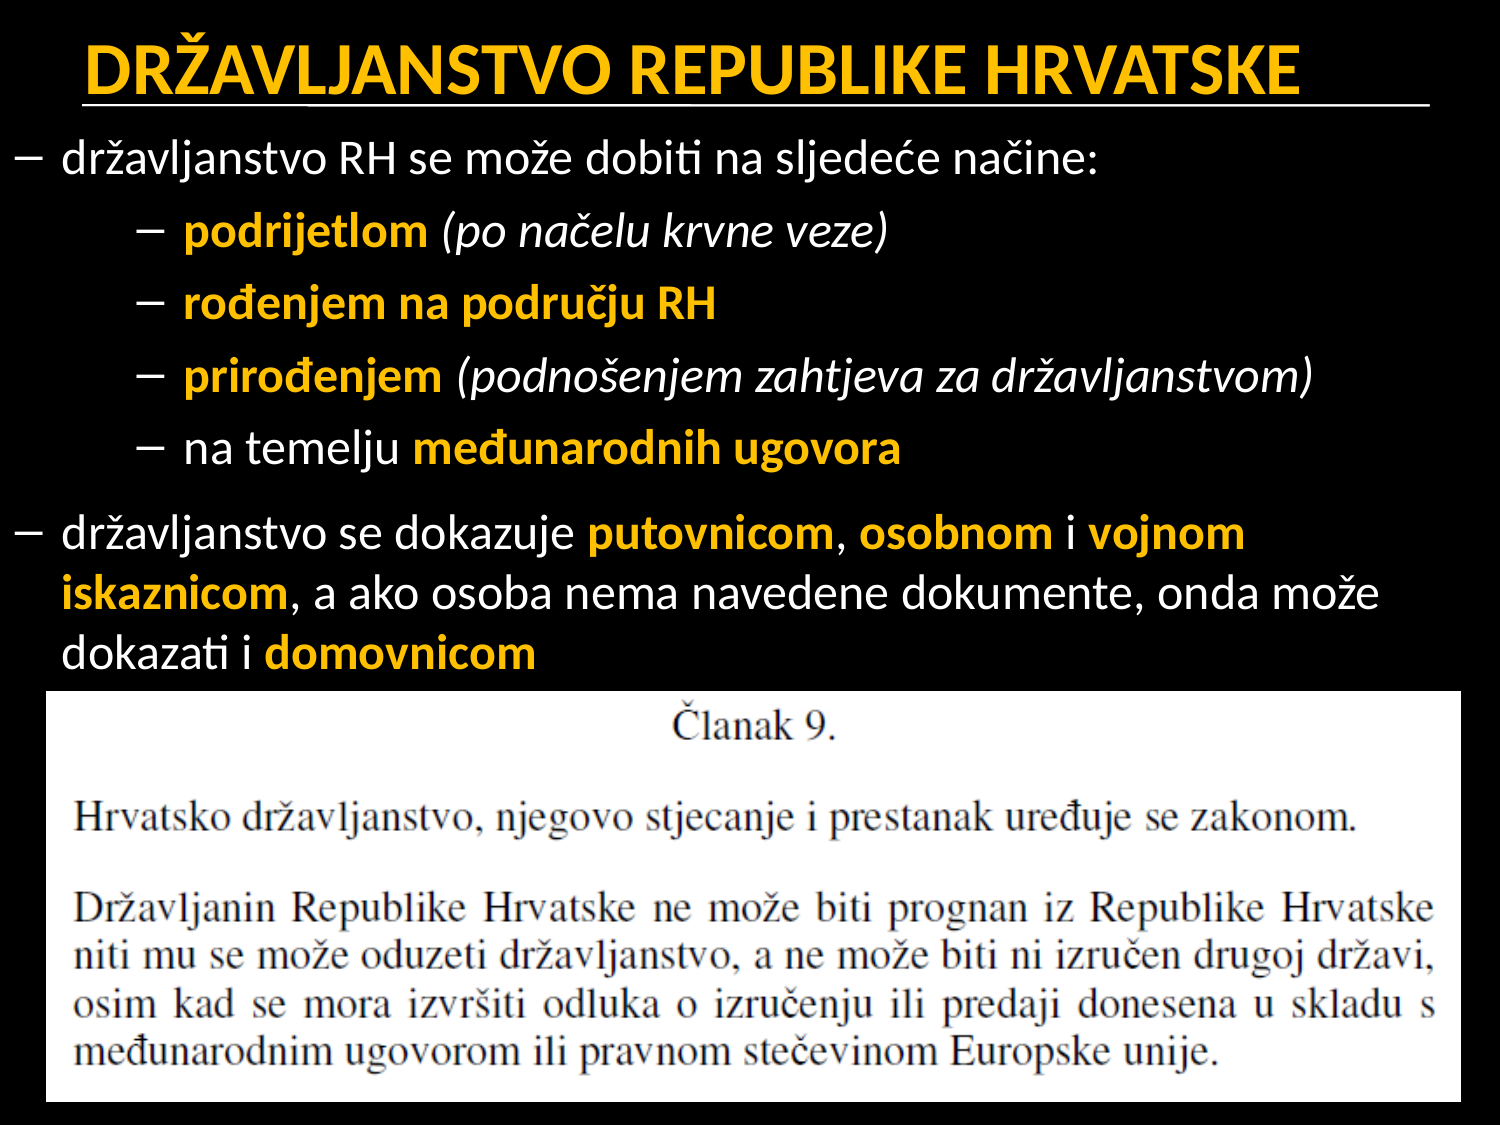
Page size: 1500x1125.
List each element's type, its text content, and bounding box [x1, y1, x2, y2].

text_box državljanstvo RH se može dobiti na sljedeće načine: podrijetlom (po načelu krvne veze) rođenjem na području RH prirođenjem (podnošenjem zahtjeva za državljanstvom) na temelju međunarodnih ugovora državljanstvo se dokazuje putovnicom, osobnom i vojnom iskaznicom, a ako osoba nema navedene dokumente, onda može dokazati i domovnicom [0, 117, 1500, 692]
title DRŽAVLJANSTVO REPUBLIKE HRVATSKE [70, 11, 1500, 106]
picture [46, 691, 1461, 1102]
